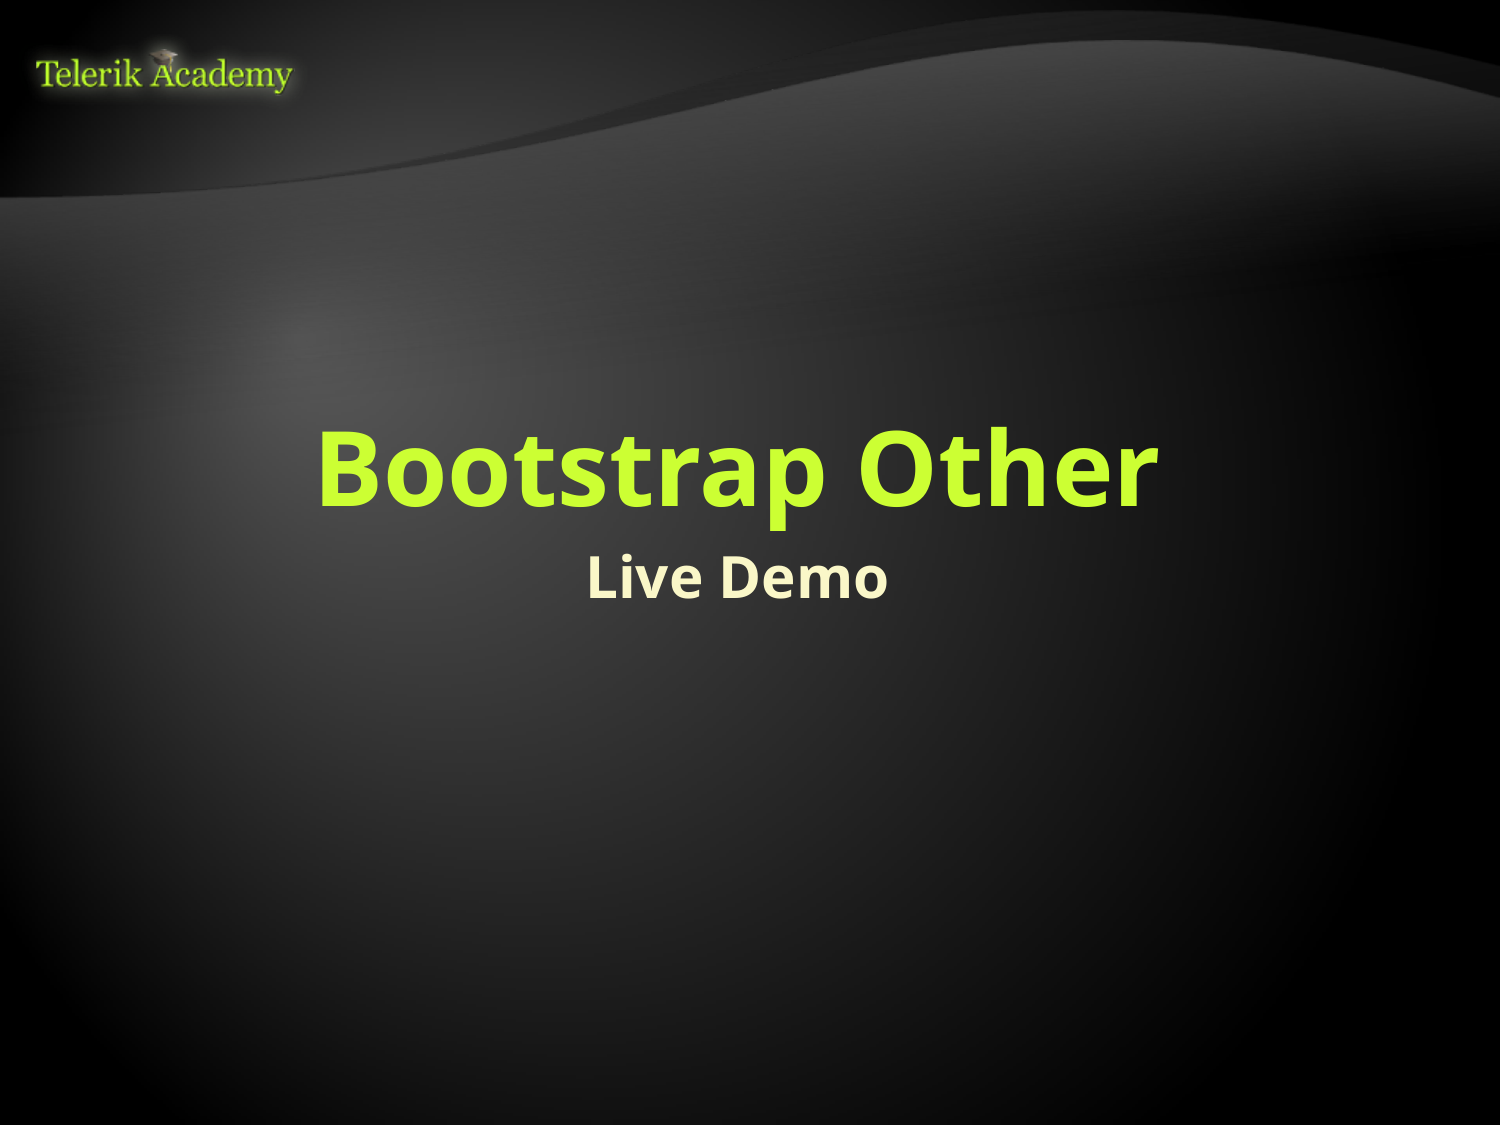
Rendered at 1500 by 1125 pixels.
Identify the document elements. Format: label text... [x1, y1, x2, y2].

title Bootstrap Other [87, 412, 1388, 525]
subtitle Live Demo [37, 537, 1438, 613]
picture [0, 0, 1500, 1125]
